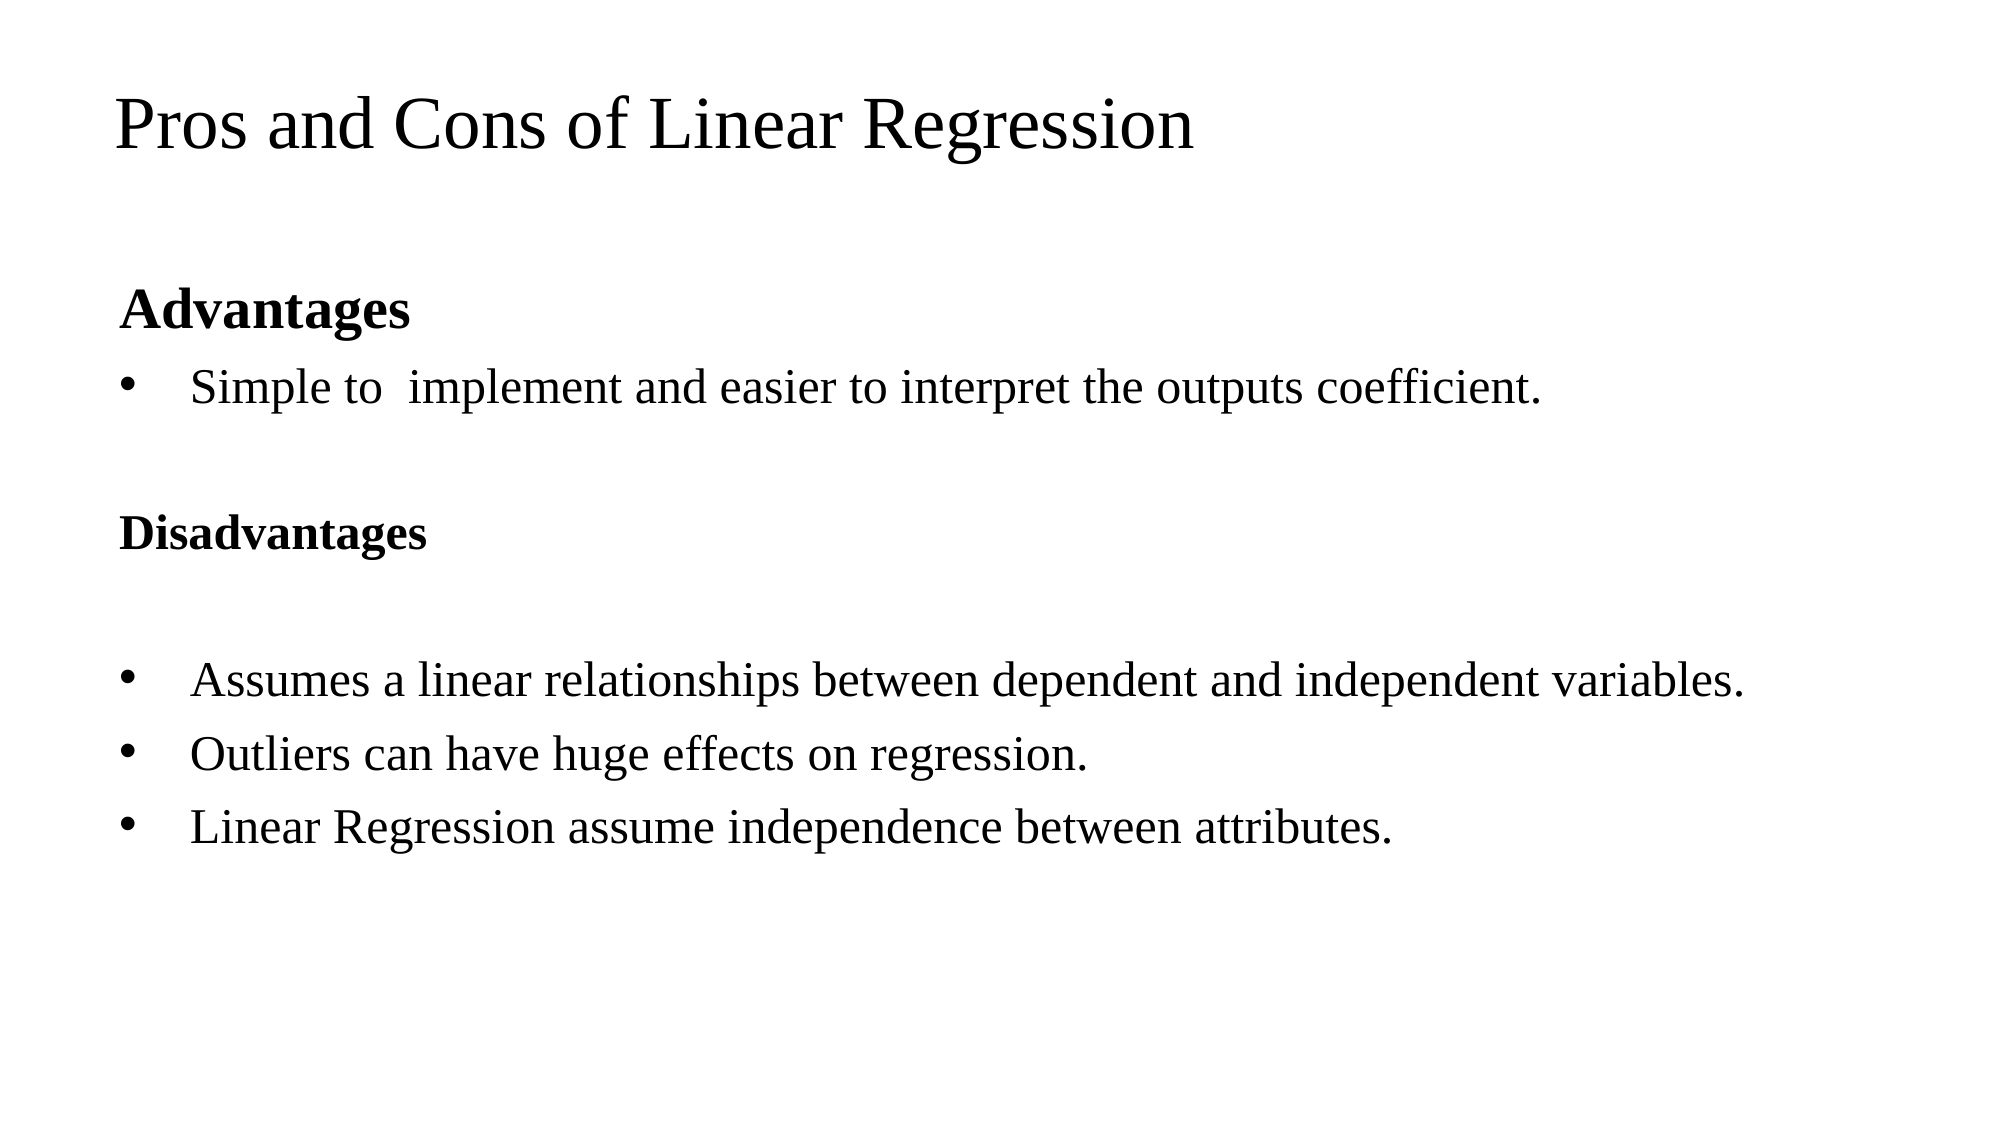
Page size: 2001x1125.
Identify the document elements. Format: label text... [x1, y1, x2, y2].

title Pros and Cons of Linear Regression [99, 70, 1900, 258]
list Advantages Simple to implement and easier to interpret the outputs coefficient. Disadvantages Assumes a linear relationships between dependent and independent variables. Outliers can have huge effects on regression. Linear Regression assume independence between attributes. [99, 262, 1900, 1005]
